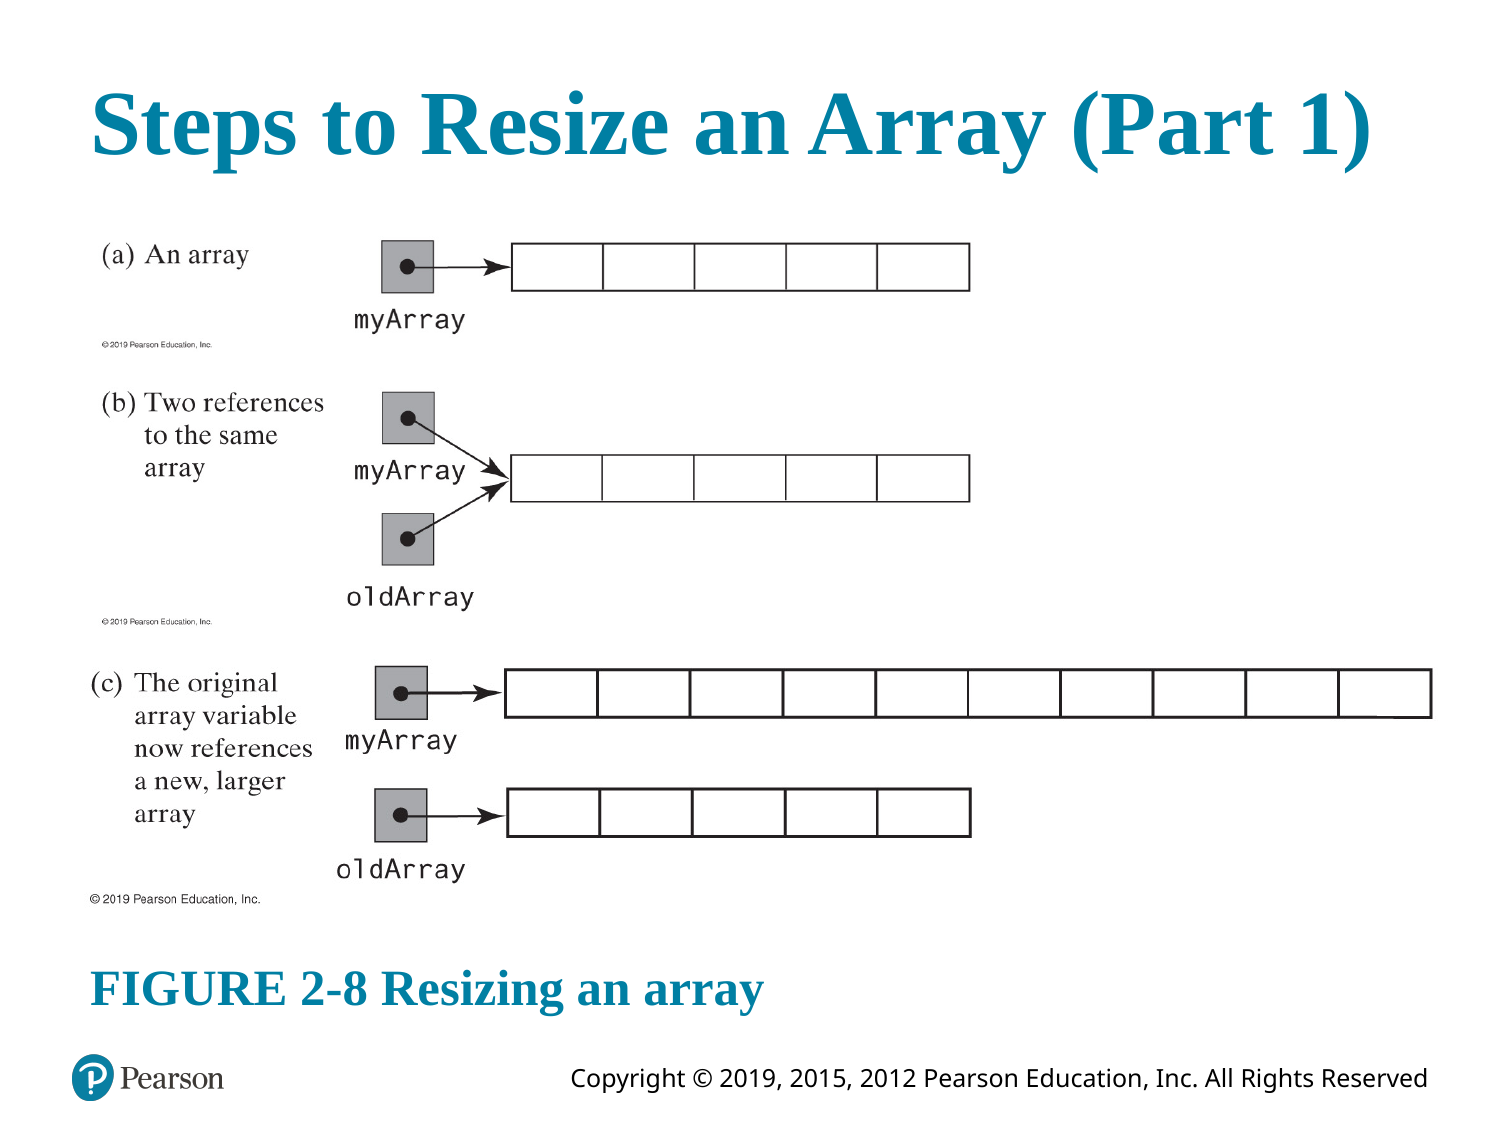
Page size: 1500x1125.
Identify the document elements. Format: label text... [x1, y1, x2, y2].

title Steps to Resize an Array (Part 1) [74, 36, 1426, 189]
picture [83, 658, 1438, 910]
picture [72, 1087, 83, 1101]
picture [98, 236, 975, 352]
picture [98, 1054, 224, 1101]
picture [72, 1054, 88, 1070]
list FIGURE 2-8 Resizing an array [74, 939, 1426, 1032]
picture [80, 1063, 106, 1088]
picture [98, 387, 975, 630]
